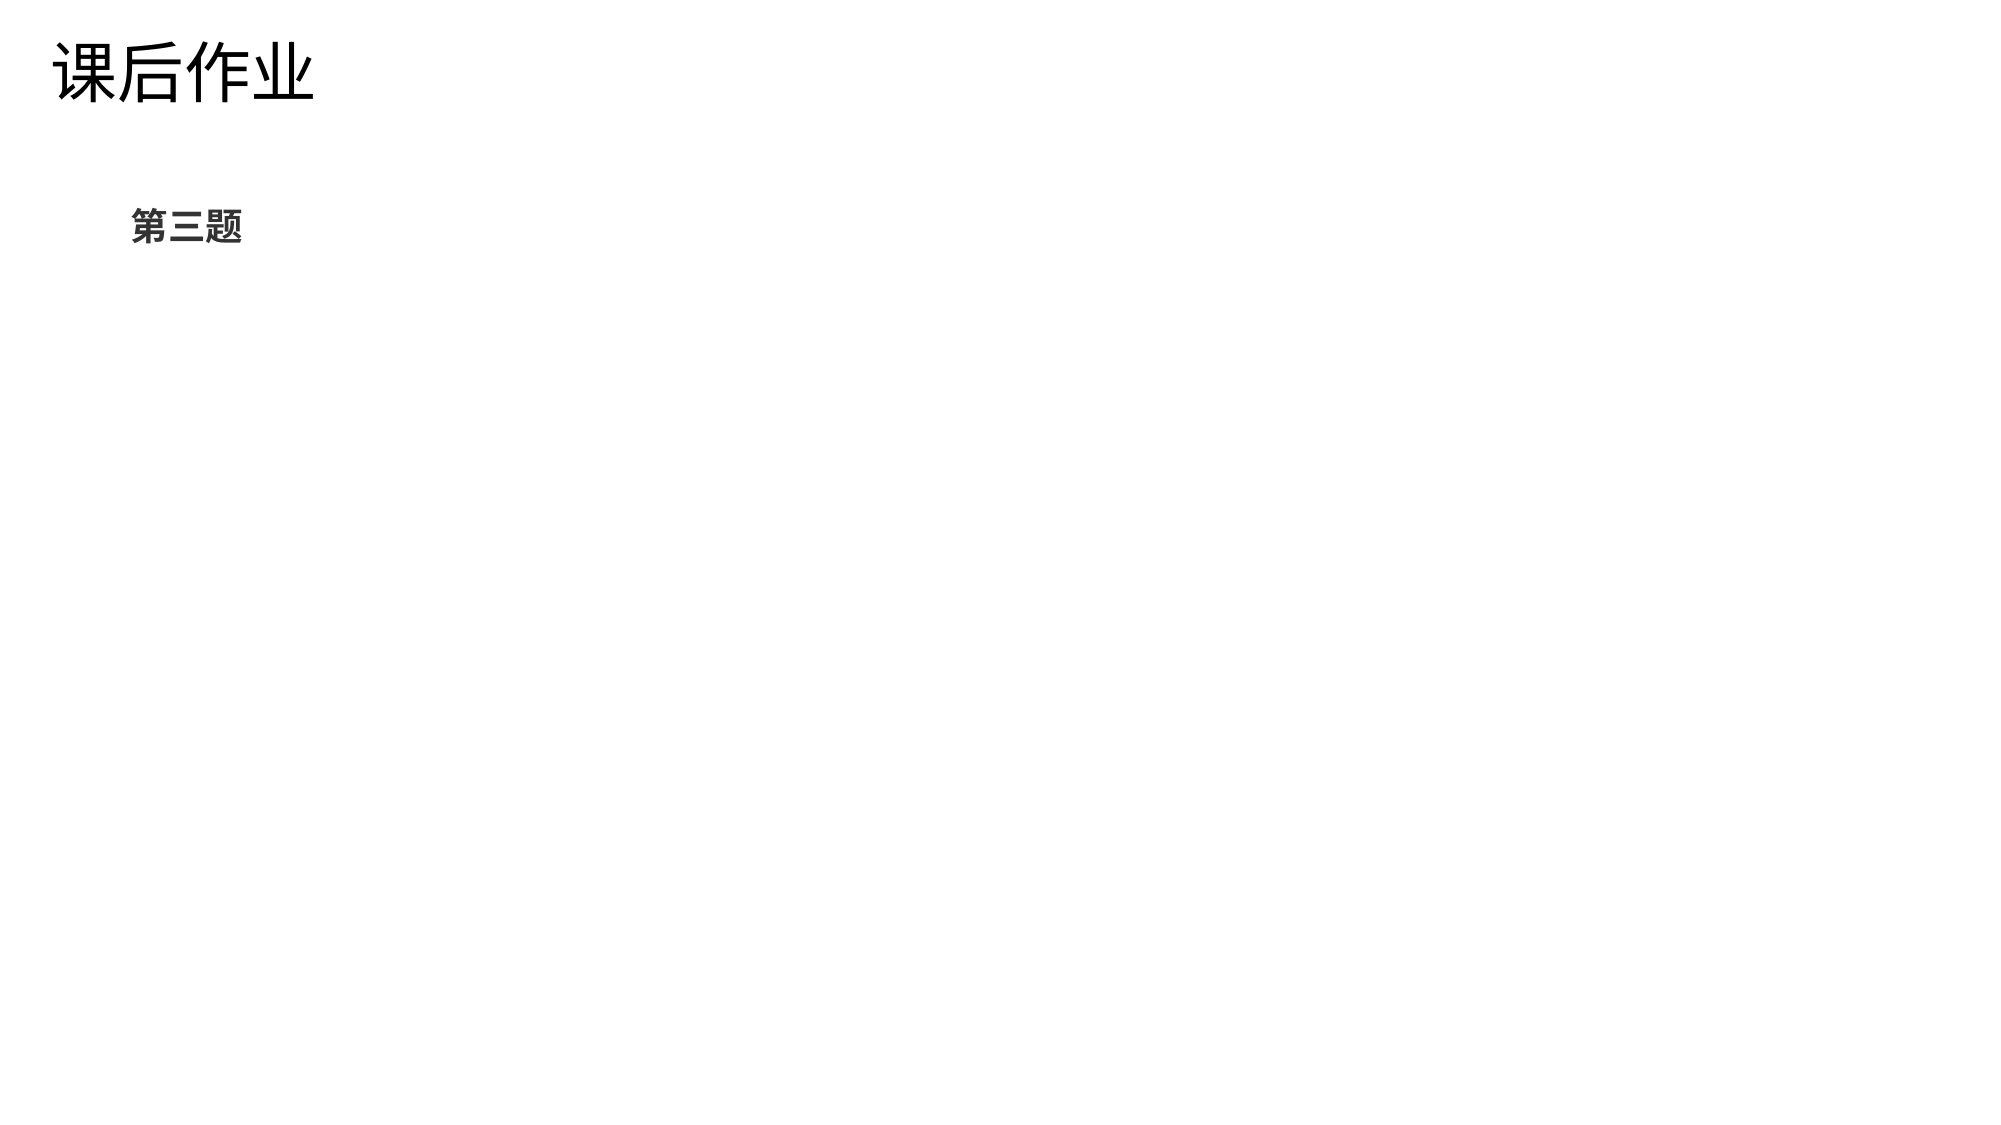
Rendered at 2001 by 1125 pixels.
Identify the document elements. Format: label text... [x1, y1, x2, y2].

text_box 第三题 [130, 159, 244, 294]
text_box 课后作业 [36, 23, 775, 119]
